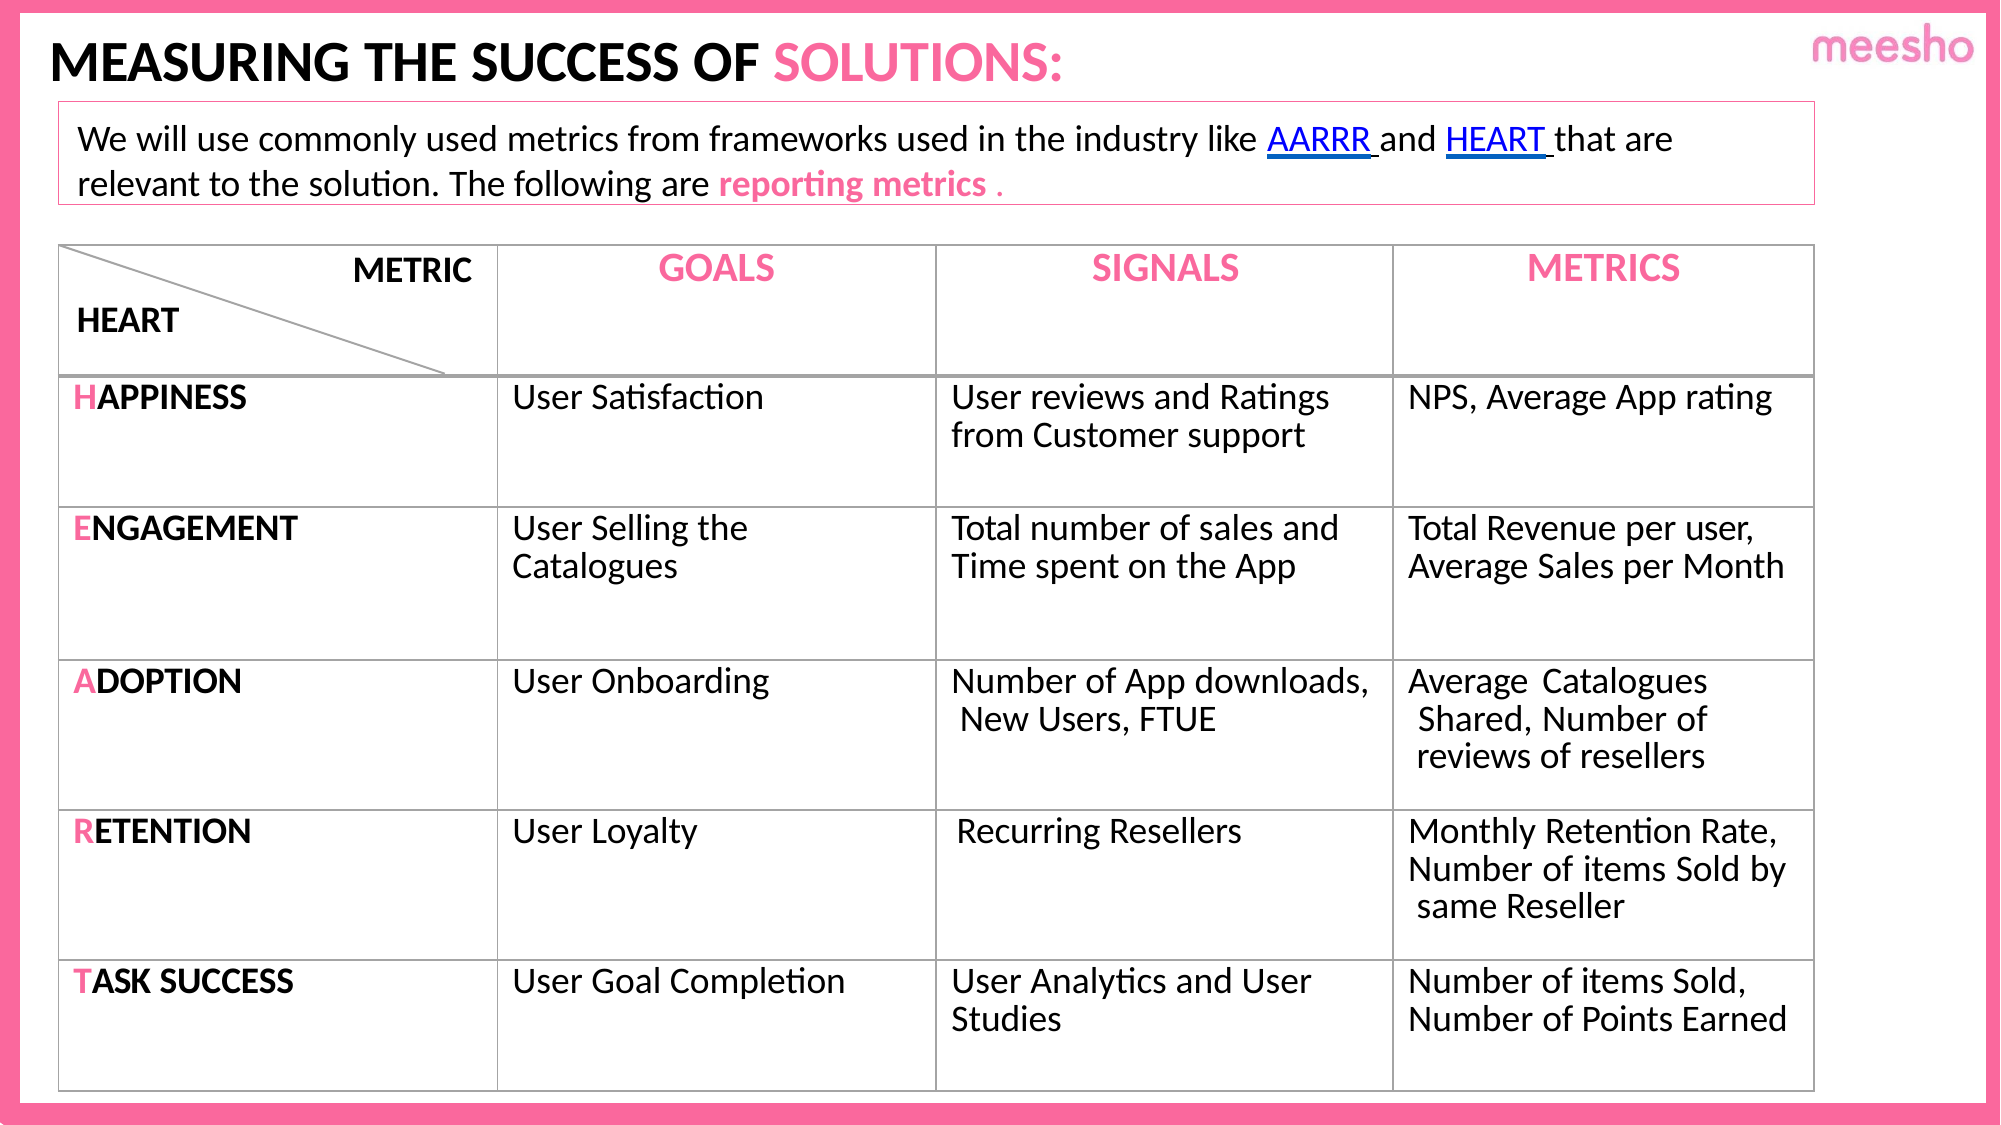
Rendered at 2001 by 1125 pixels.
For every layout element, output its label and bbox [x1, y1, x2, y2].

text_box [0, 0, 2000, 1125]
